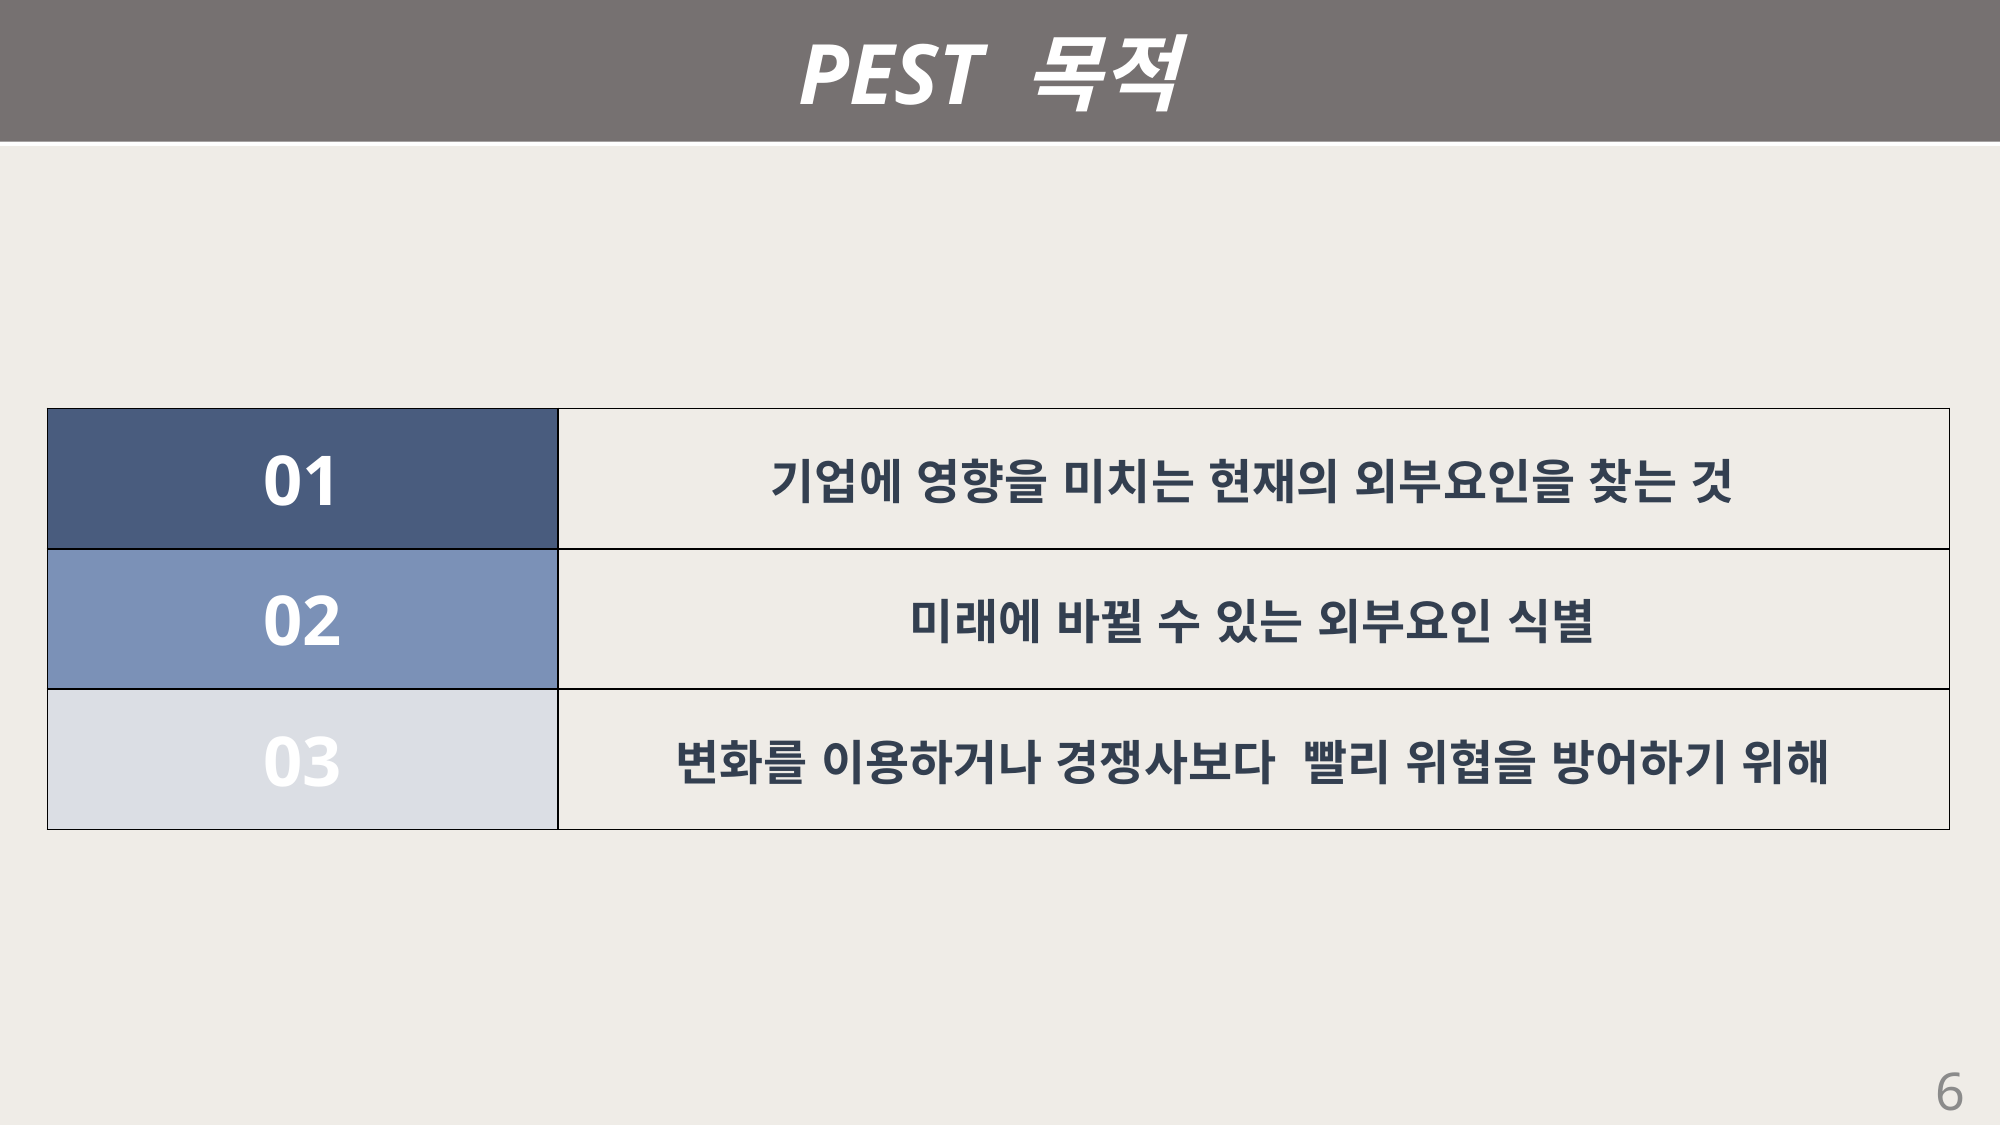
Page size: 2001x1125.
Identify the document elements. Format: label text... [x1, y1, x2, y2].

table_header 01 [48, 409, 557, 548]
slide_number 6 [1920, 1059, 2000, 1120]
table_cell 변화를 이용하거나 경쟁사보다 빨리 위협을 방어하기 위해 [559, 690, 1949, 829]
table_cell 미래에 바뀔 수 있는 외부요인 식별 [559, 550, 1949, 688]
table_header 기업에 영향을 미치는 현재의 외부요인을 찾는 것 [559, 409, 1949, 548]
table_cell 02 [48, 550, 557, 688]
text_box PEST 목적 [0, 0, 2000, 143]
table_cell 03 [48, 690, 557, 829]
